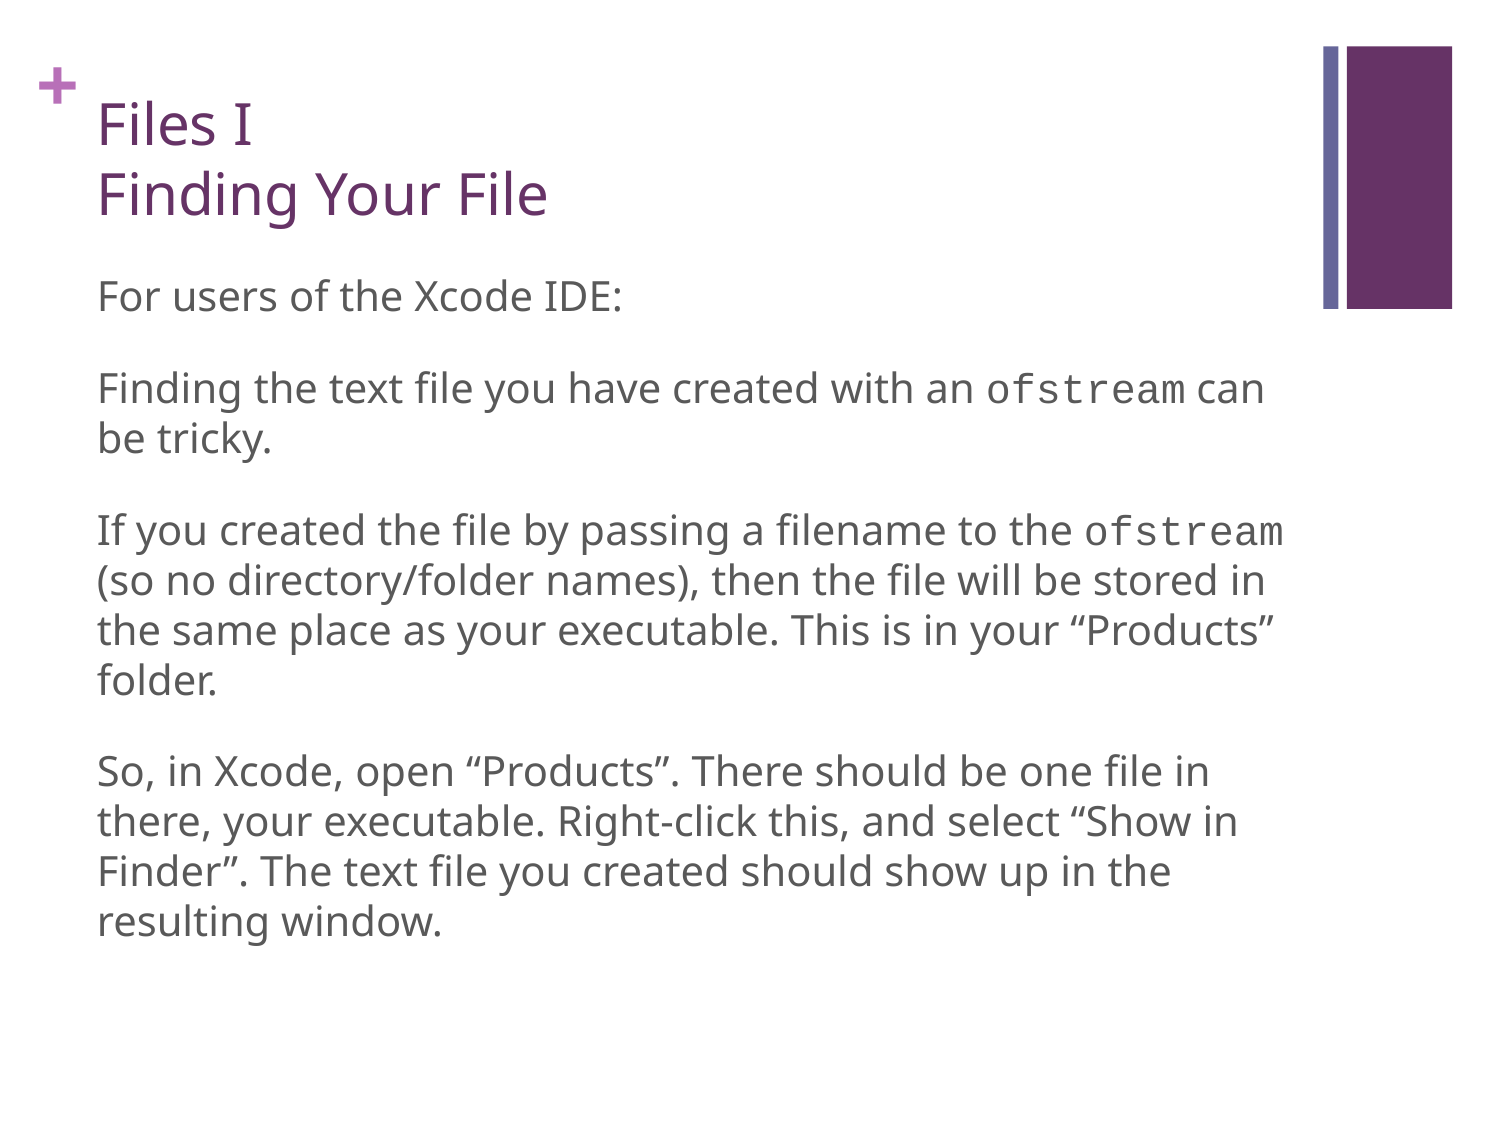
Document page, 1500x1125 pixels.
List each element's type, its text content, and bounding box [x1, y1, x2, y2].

list For users of the Xcode IDE: Finding the text file you have created with an ofstream can be tricky. If you created the file by passing a filename to the ofstream (so no directory/folder names), then the file will be stored in the same place as your executable. This is in your “Products” folder. So, in Xcode, open “Products”. There should be one file in there, your executable. Right-click this, and select “Show in Finder”. The text file you created should show up in the resulting window. [81, 262, 1322, 1038]
title Files I Finding Your File [81, 79, 1322, 238]
